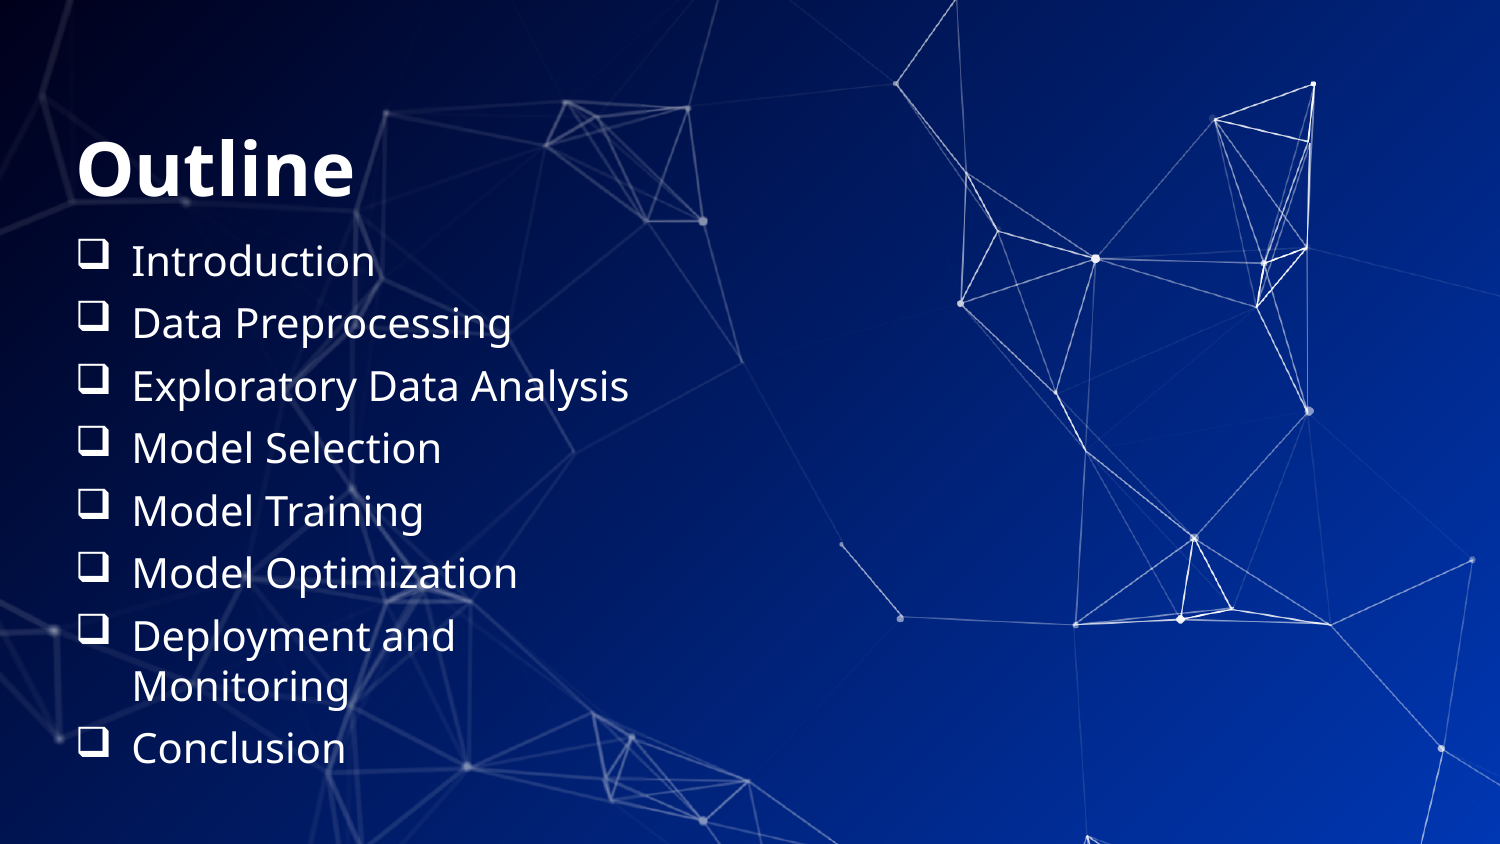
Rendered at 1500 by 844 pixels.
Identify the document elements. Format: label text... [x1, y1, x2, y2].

slide_number 2 [1391, 779, 1482, 844]
picture [0, 0, 1500, 844]
title Outline [75, 71, 1064, 212]
list Introduction Data Preprocessing Exploratory Data Analysis Model Selection Model Training Model Optimization Deployment and Monitoring Conclusion [75, 234, 675, 752]
